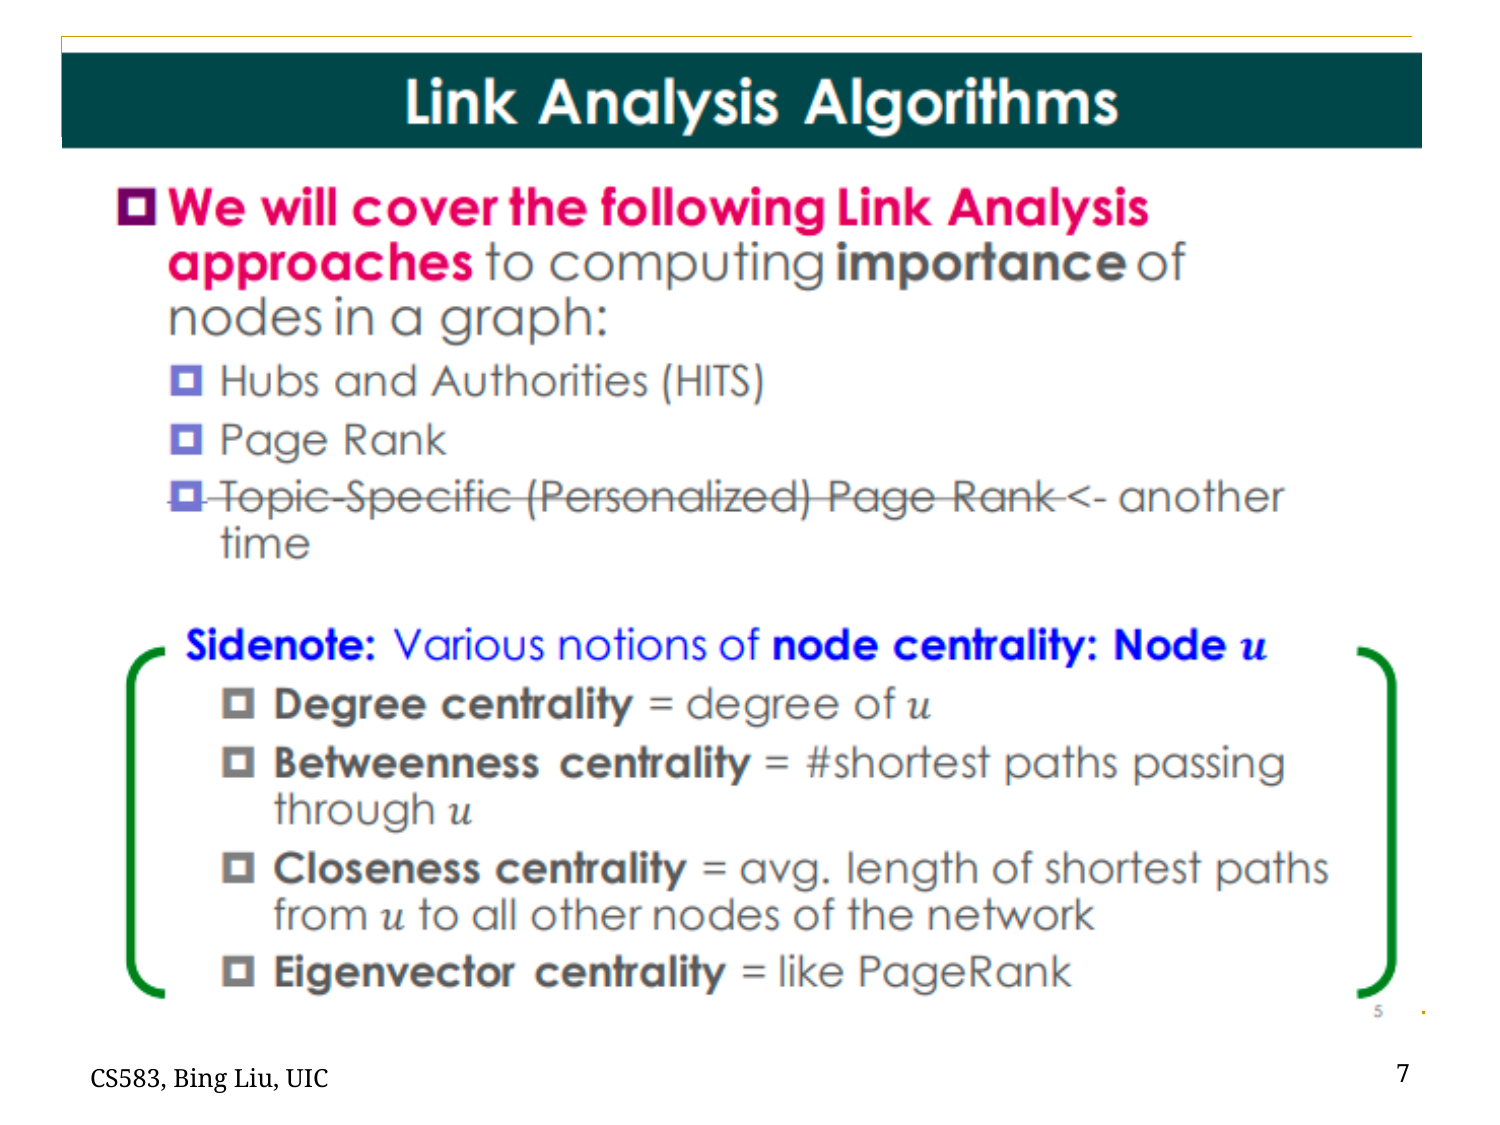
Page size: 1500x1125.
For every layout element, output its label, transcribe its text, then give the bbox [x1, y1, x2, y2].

slide_number 7 [1074, 1052, 1426, 1100]
picture [62, 37, 1423, 1051]
footer CS583, Bing Liu, UIC [74, 1059, 988, 1101]
